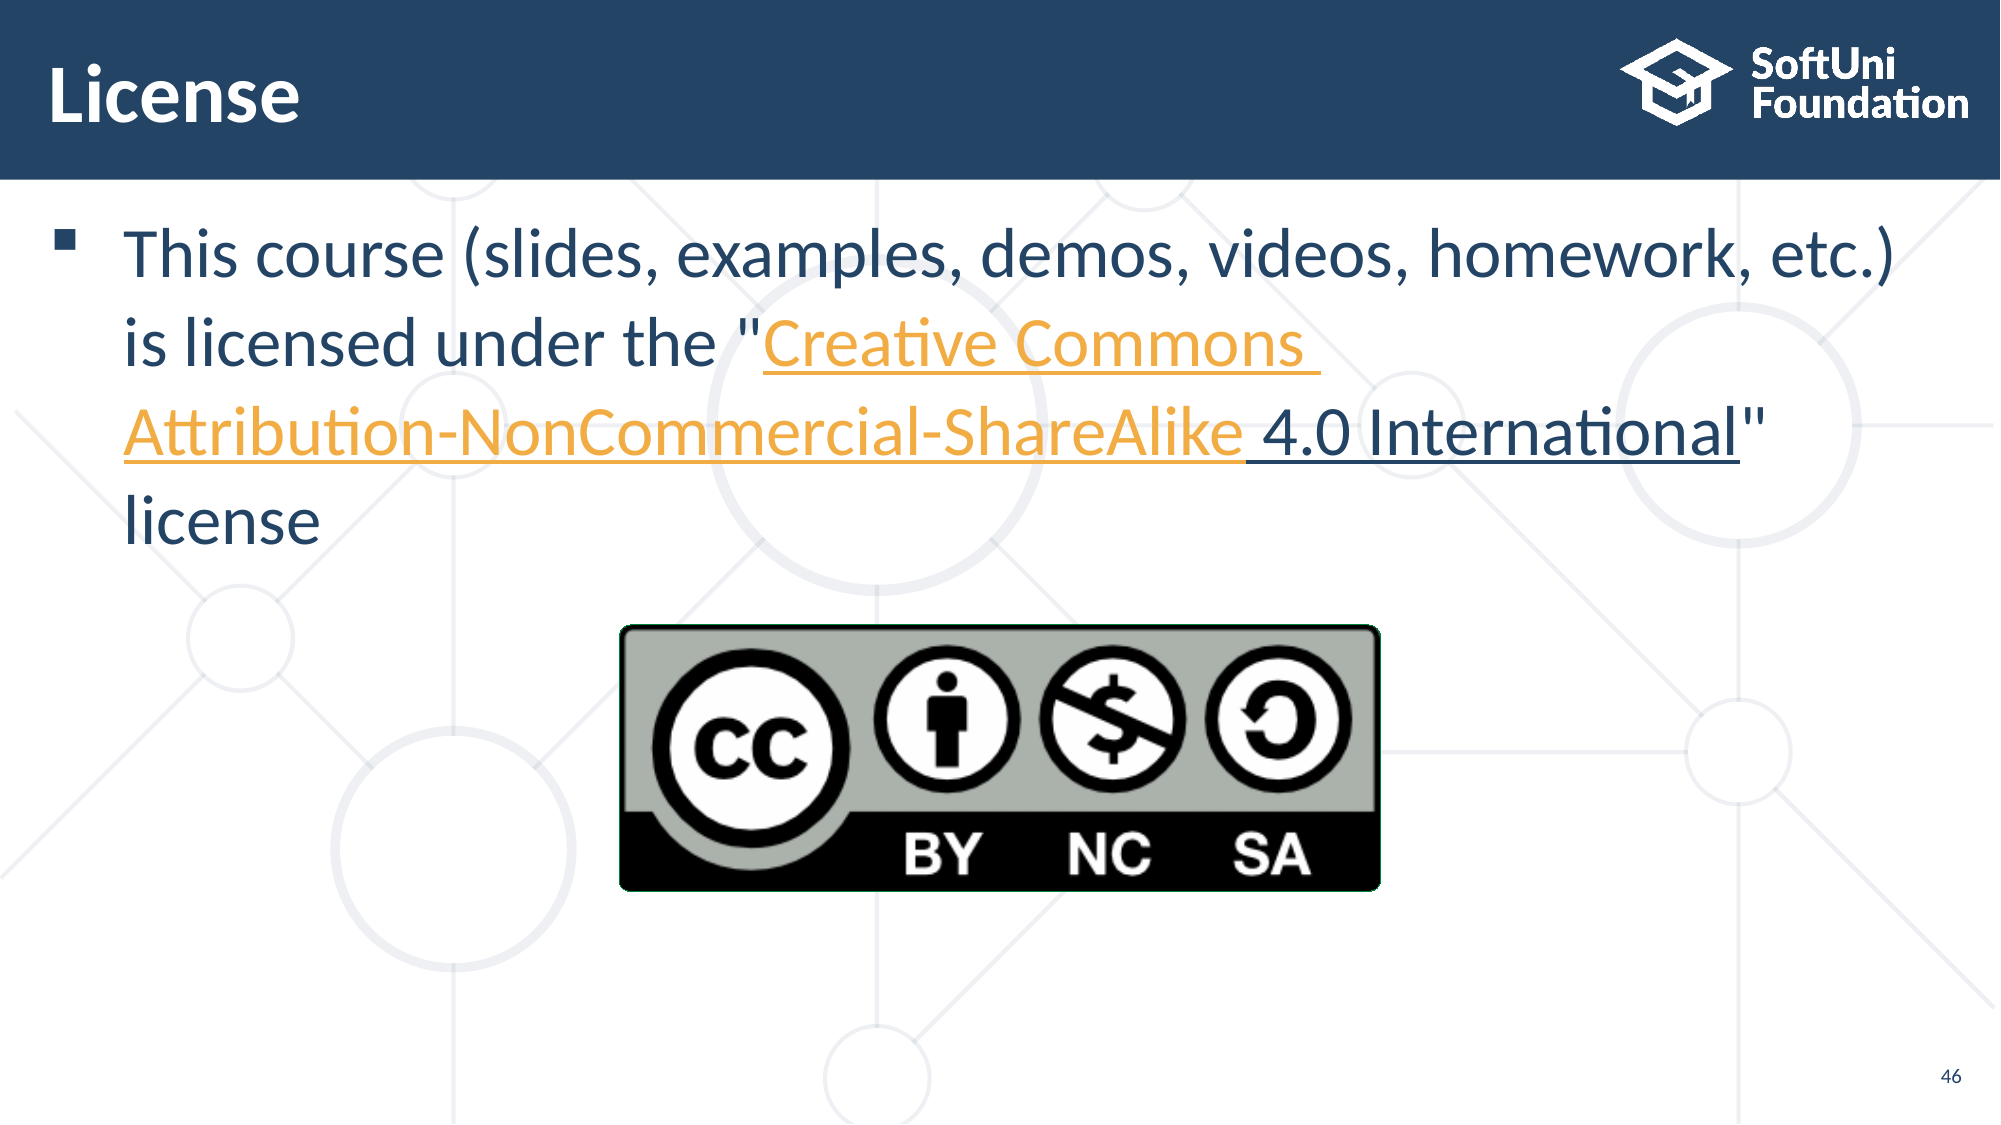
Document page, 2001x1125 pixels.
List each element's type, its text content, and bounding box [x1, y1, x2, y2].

title License [31, 16, 1591, 162]
picture [1619, 38, 1968, 126]
list This course (slides, examples, demos, videos, homework, etc.) is licensed under the "Creative Commons Attribution-NonCommercial-ShareAlike 4.0 International" license [31, 196, 1970, 1050]
picture [618, 624, 1381, 892]
slide_number 46 [1897, 1049, 1968, 1101]
